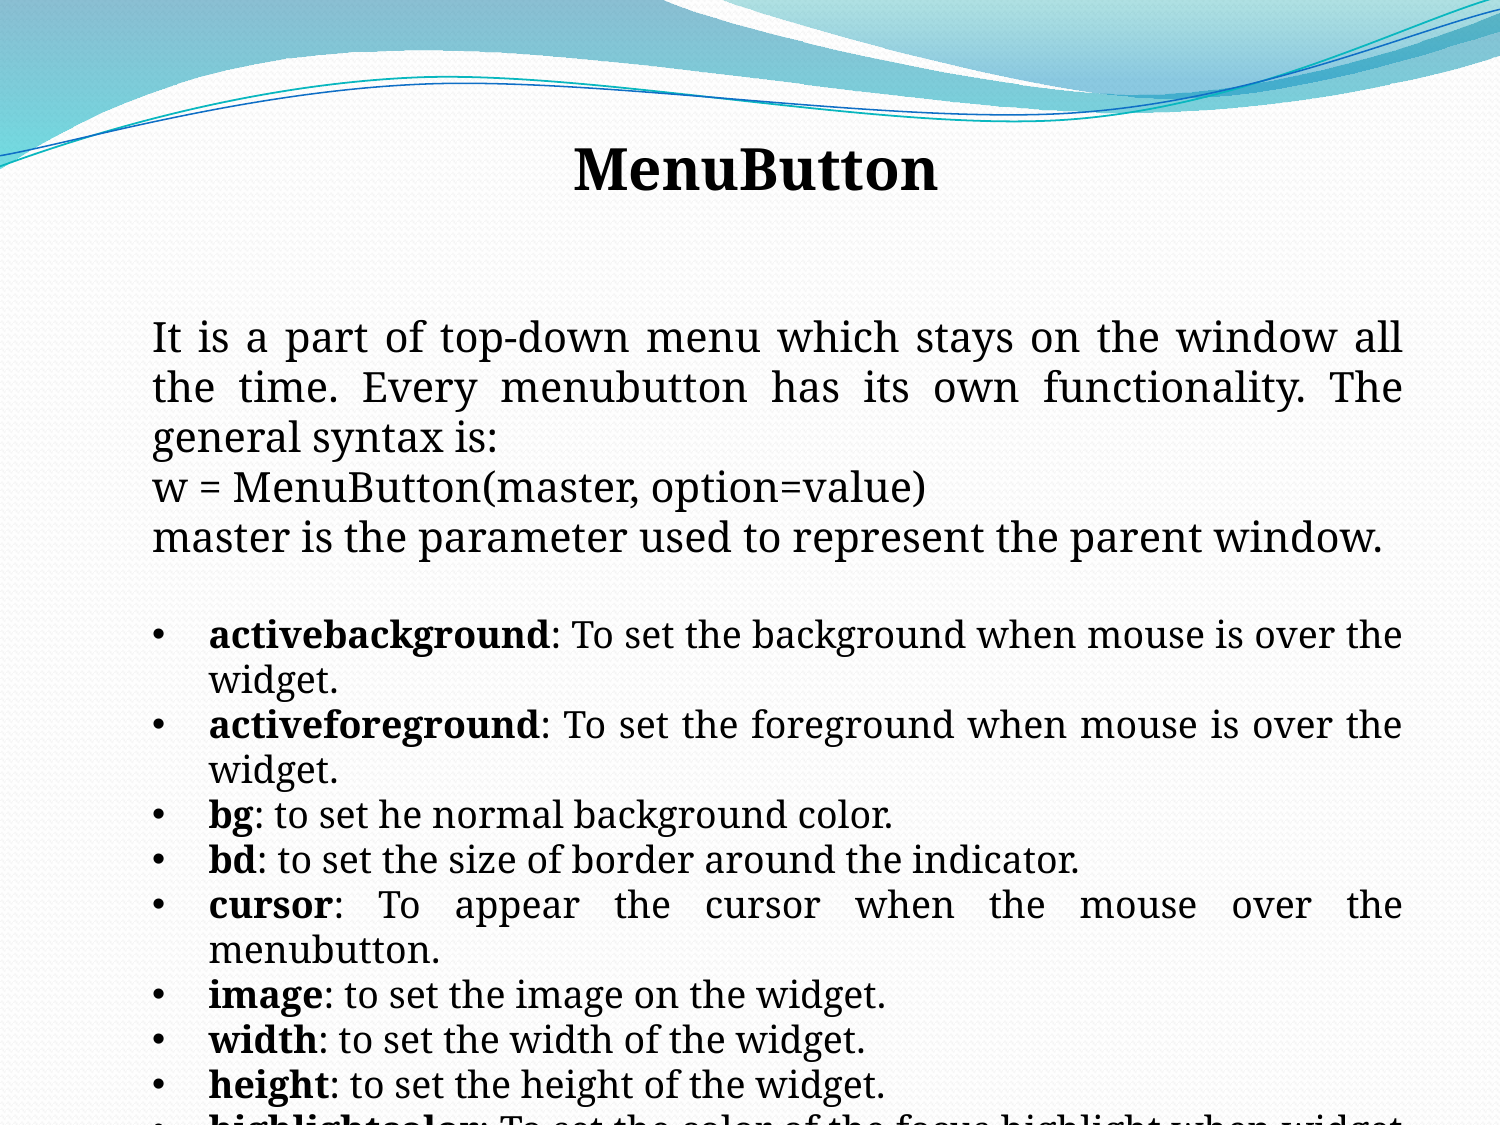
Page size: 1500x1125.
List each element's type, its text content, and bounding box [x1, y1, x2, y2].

text_box MenuButton [62, 125, 1450, 210]
text_box It is a part of top-down menu which stays on the window all the time. Every menubutton has its own functionality. The general syntax is: w = MenuButton(master, option=value) master is the parameter used to represent the parent window. activebackground: To set the background when mouse is over the widget. activeforeground: To set the foreground when mouse is over the widget. bg: to set he normal background color. bd: to set the size of border around the indicator. cursor: To appear the cursor when the mouse over the menubutton. image: to set the image on the widget. width: to set the width of the widget. height: to set the height of the widget. highlightcolor: To set the color of the focus highlight when widget has to be focused. [137, 303, 1419, 1125]
